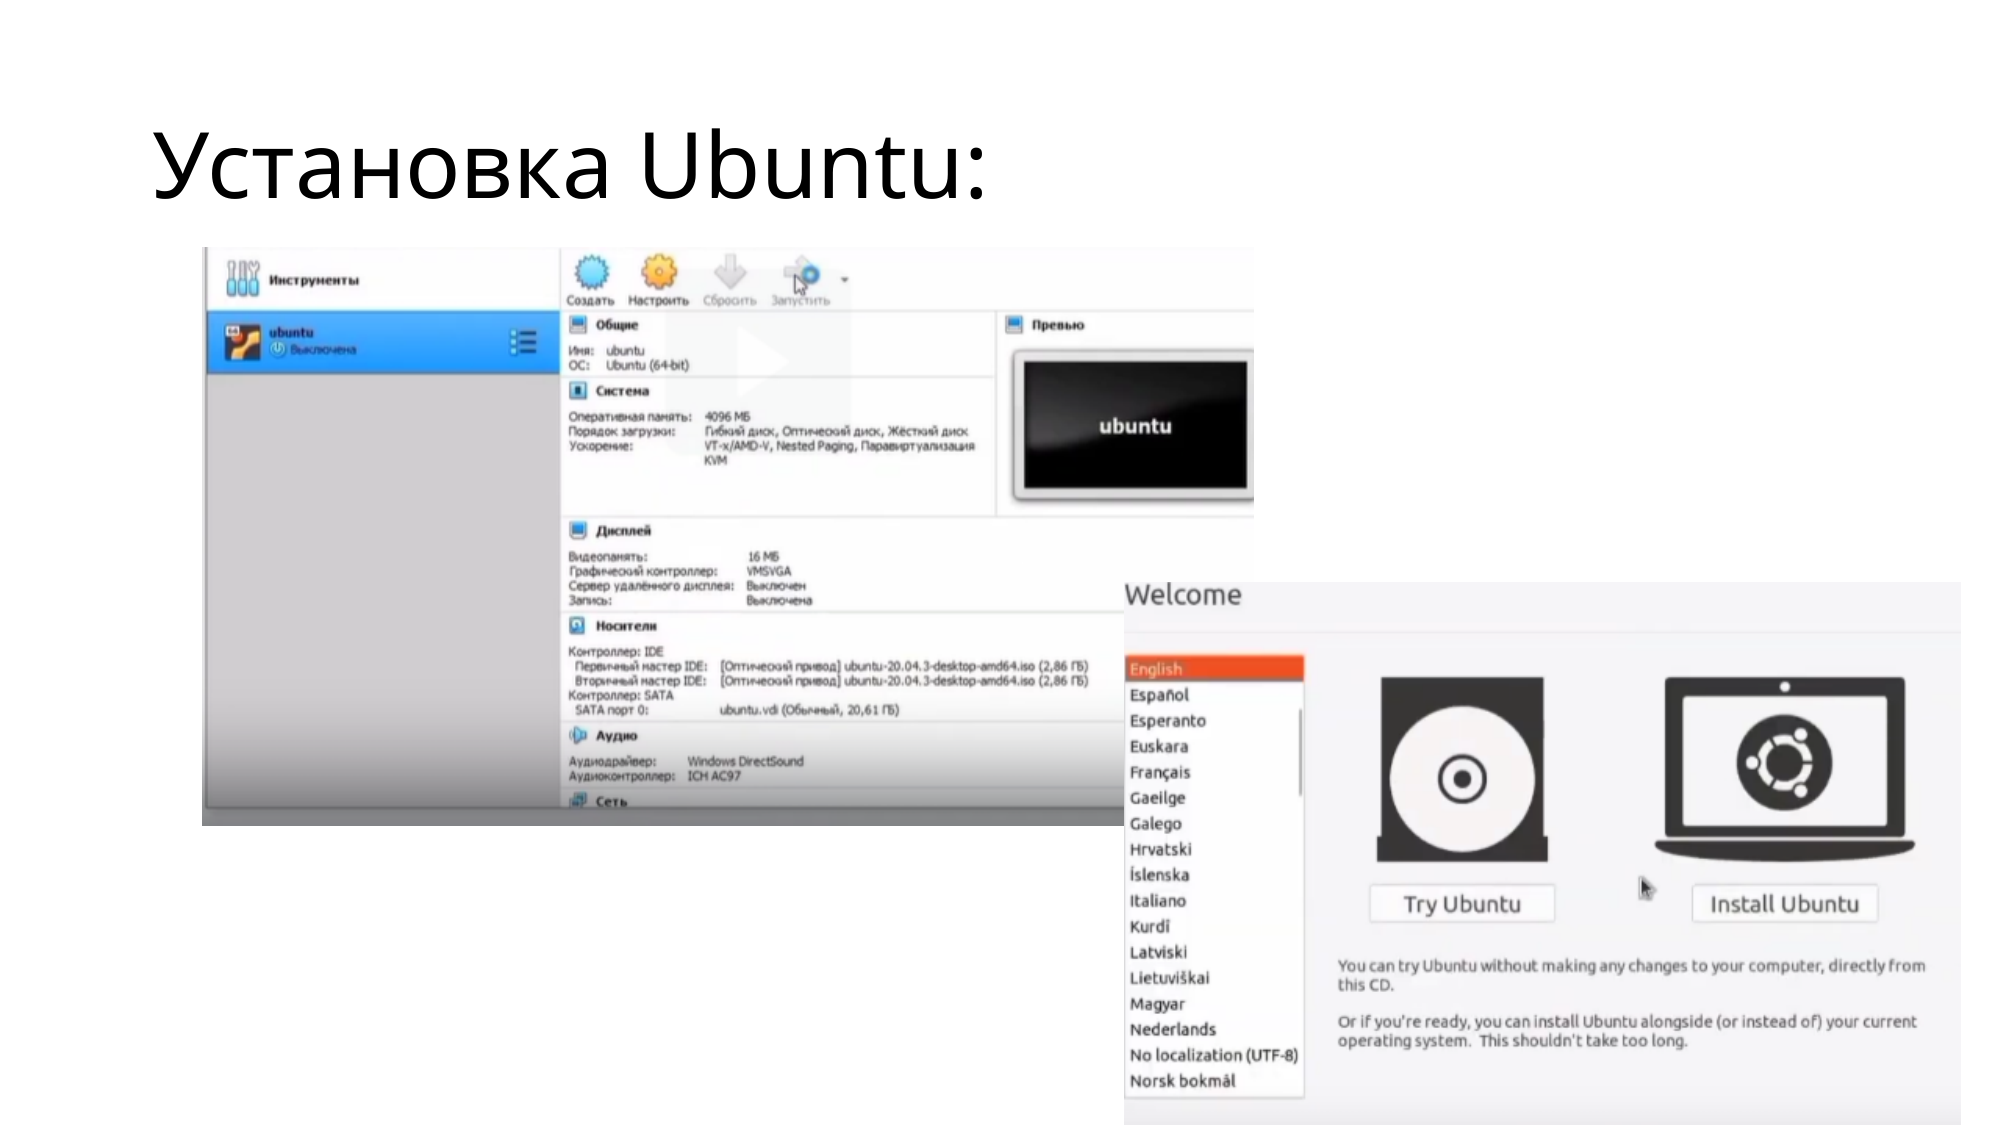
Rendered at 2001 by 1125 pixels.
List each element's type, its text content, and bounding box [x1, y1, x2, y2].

picture [201, 247, 1961, 1125]
title Установка Ubuntu: [137, 59, 1863, 278]
